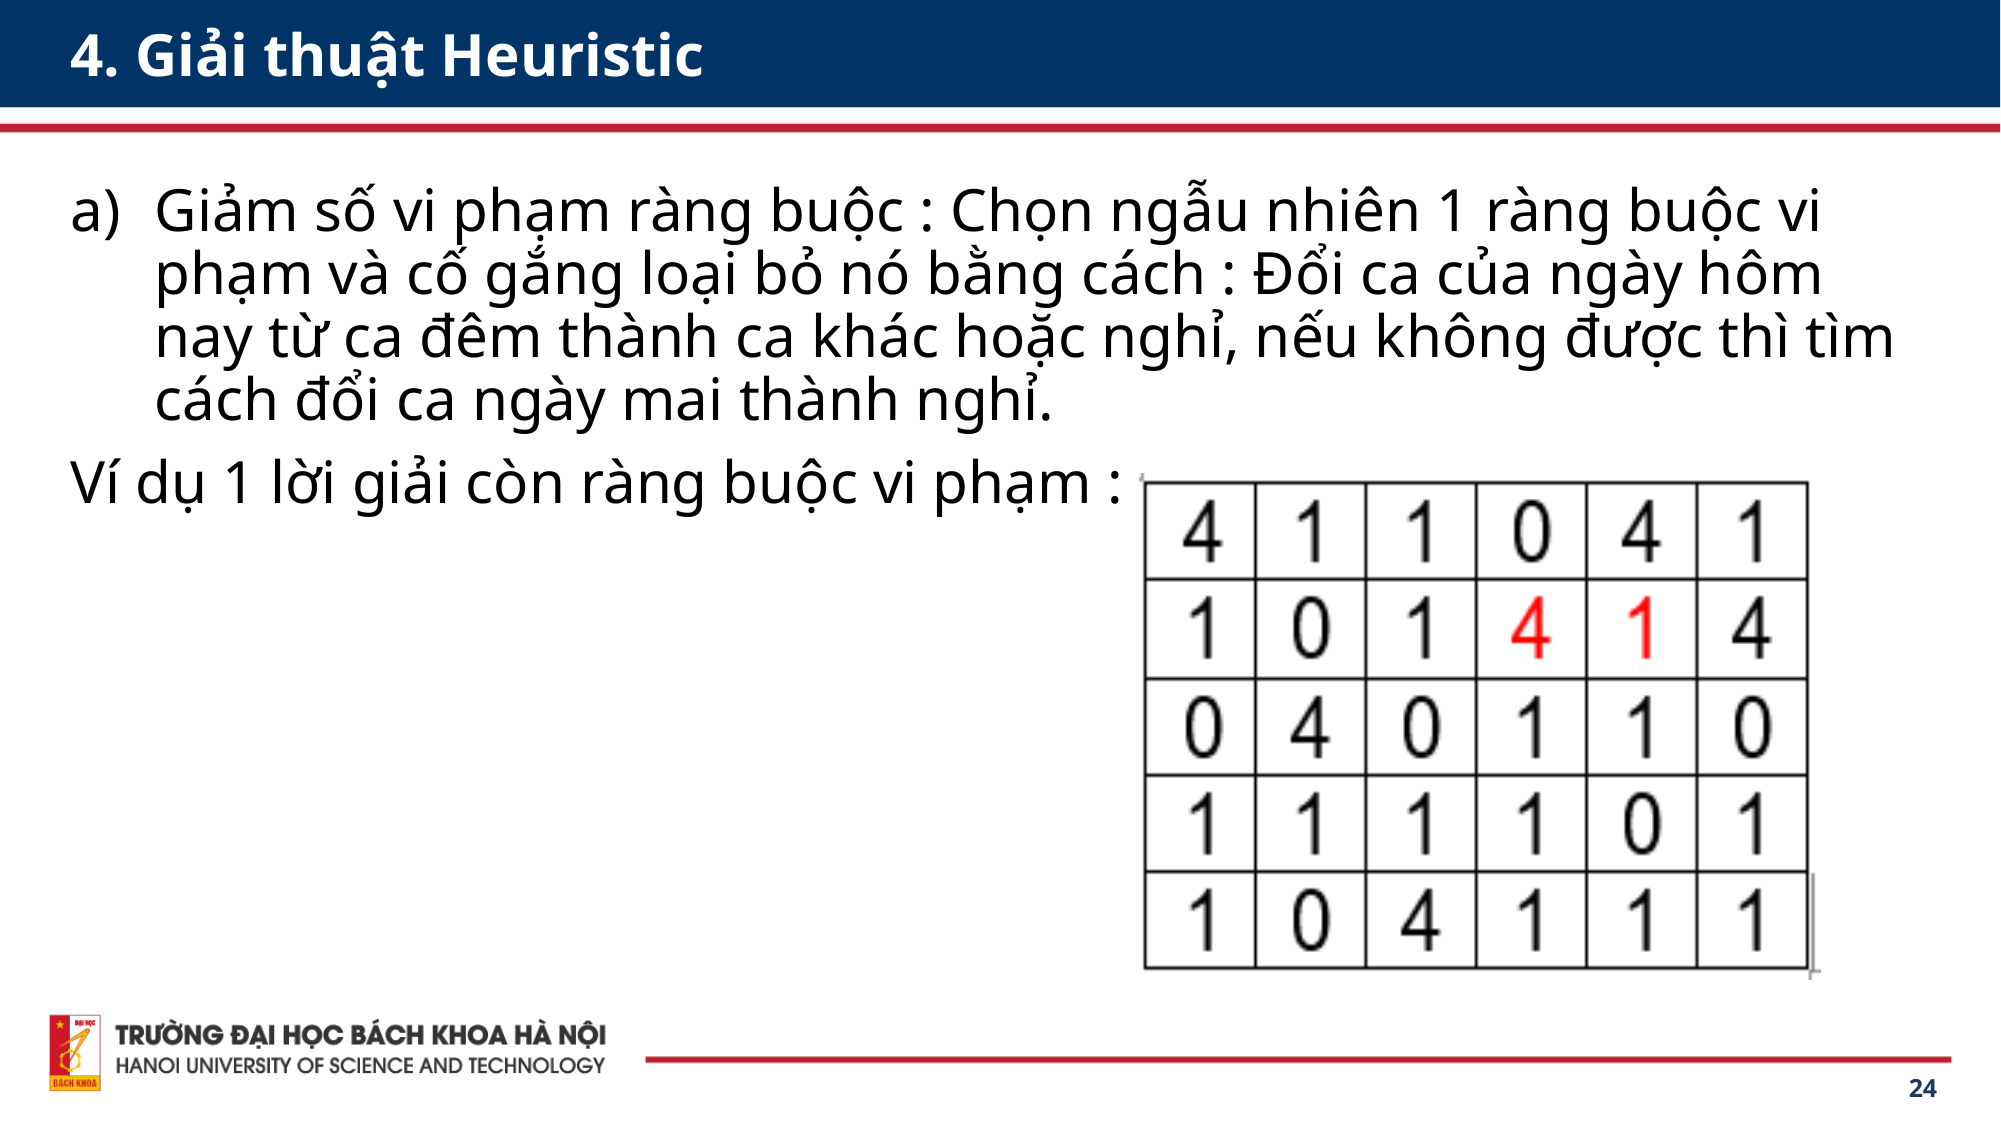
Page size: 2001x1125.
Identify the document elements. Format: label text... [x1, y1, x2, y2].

slide_number 24 [1502, 1065, 1953, 1125]
picture [0, 0, 2001, 1125]
title 4. Giải thuật Heuristic [55, 18, 1945, 90]
list Giảm số vi phạm ràng buộc : Chọn ngẫu nhiên 1 ràng buộc vi phạm và cố gắng loại bỏ nó bằng cách : Đổi ca của ngày hôm nay từ ca đêm thành ca khác hoặc nghỉ, nếu không được thì tìm cách đổi ca ngày mai thành nghỉ. Ví dụ 1 lời giải còn ràng buộc vi phạm : [55, 173, 1945, 979]
